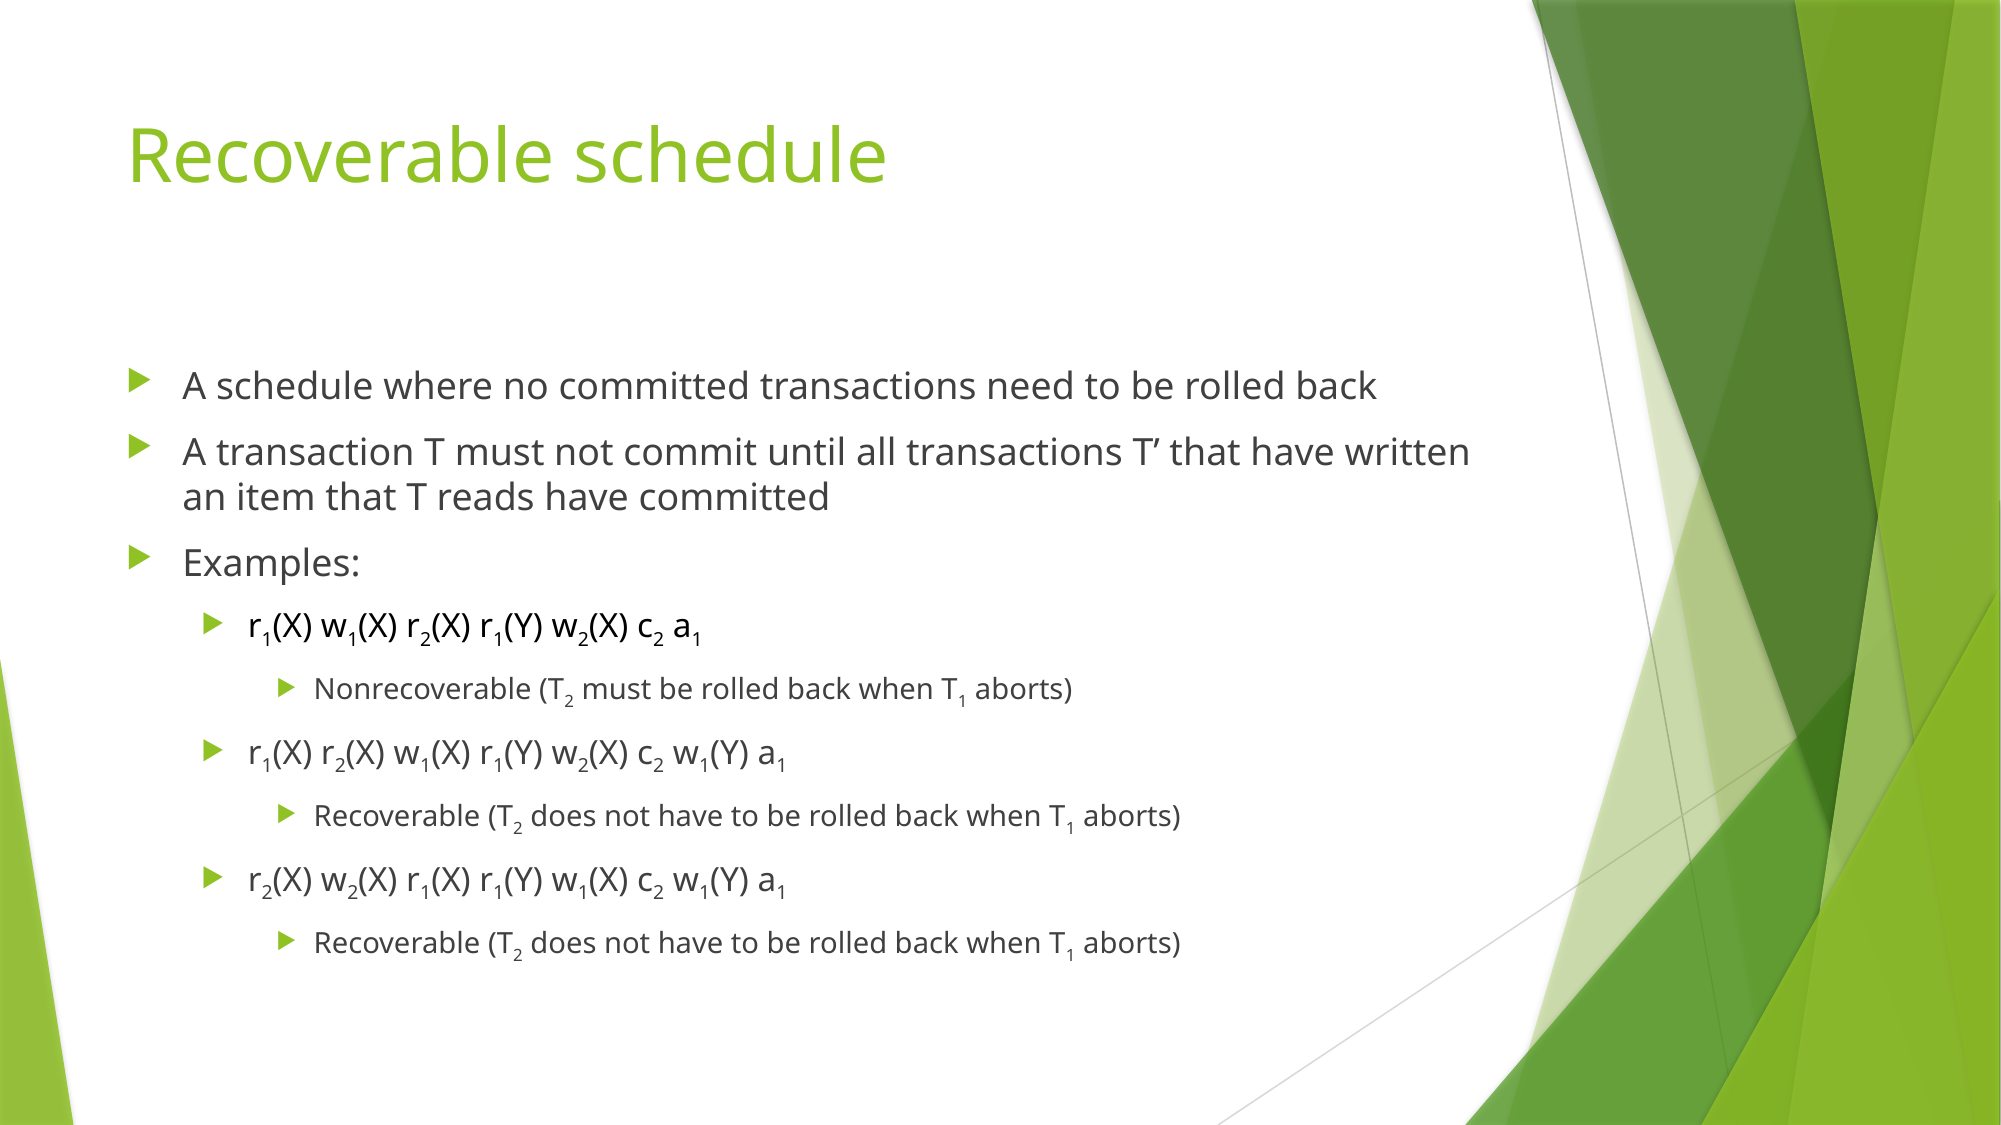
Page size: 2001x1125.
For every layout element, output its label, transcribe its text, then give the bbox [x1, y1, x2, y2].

list A schedule where no committed transactions need to be rolled back A transaction T must not commit until all transactions T’ that have written an item that T reads have committed Examples: r1(X) w1(X) r2(X) r1(Y) w2(X) c2 a1 Nonrecoverable (T2 must be rolled back when T1 aborts) r1(X) r2(X) w1(X) r1(Y) w2(X) c2 w1(Y) a1 Recoverable (T2 does not have to be rolled back when T1 aborts) r2(X) w2(X) r1(X) r1(Y) w1(X) c2 w1(Y) a1 Recoverable (T2 does not have to be rolled back when T1 aborts) [111, 354, 1522, 992]
title Recoverable schedule [111, 99, 1522, 317]
